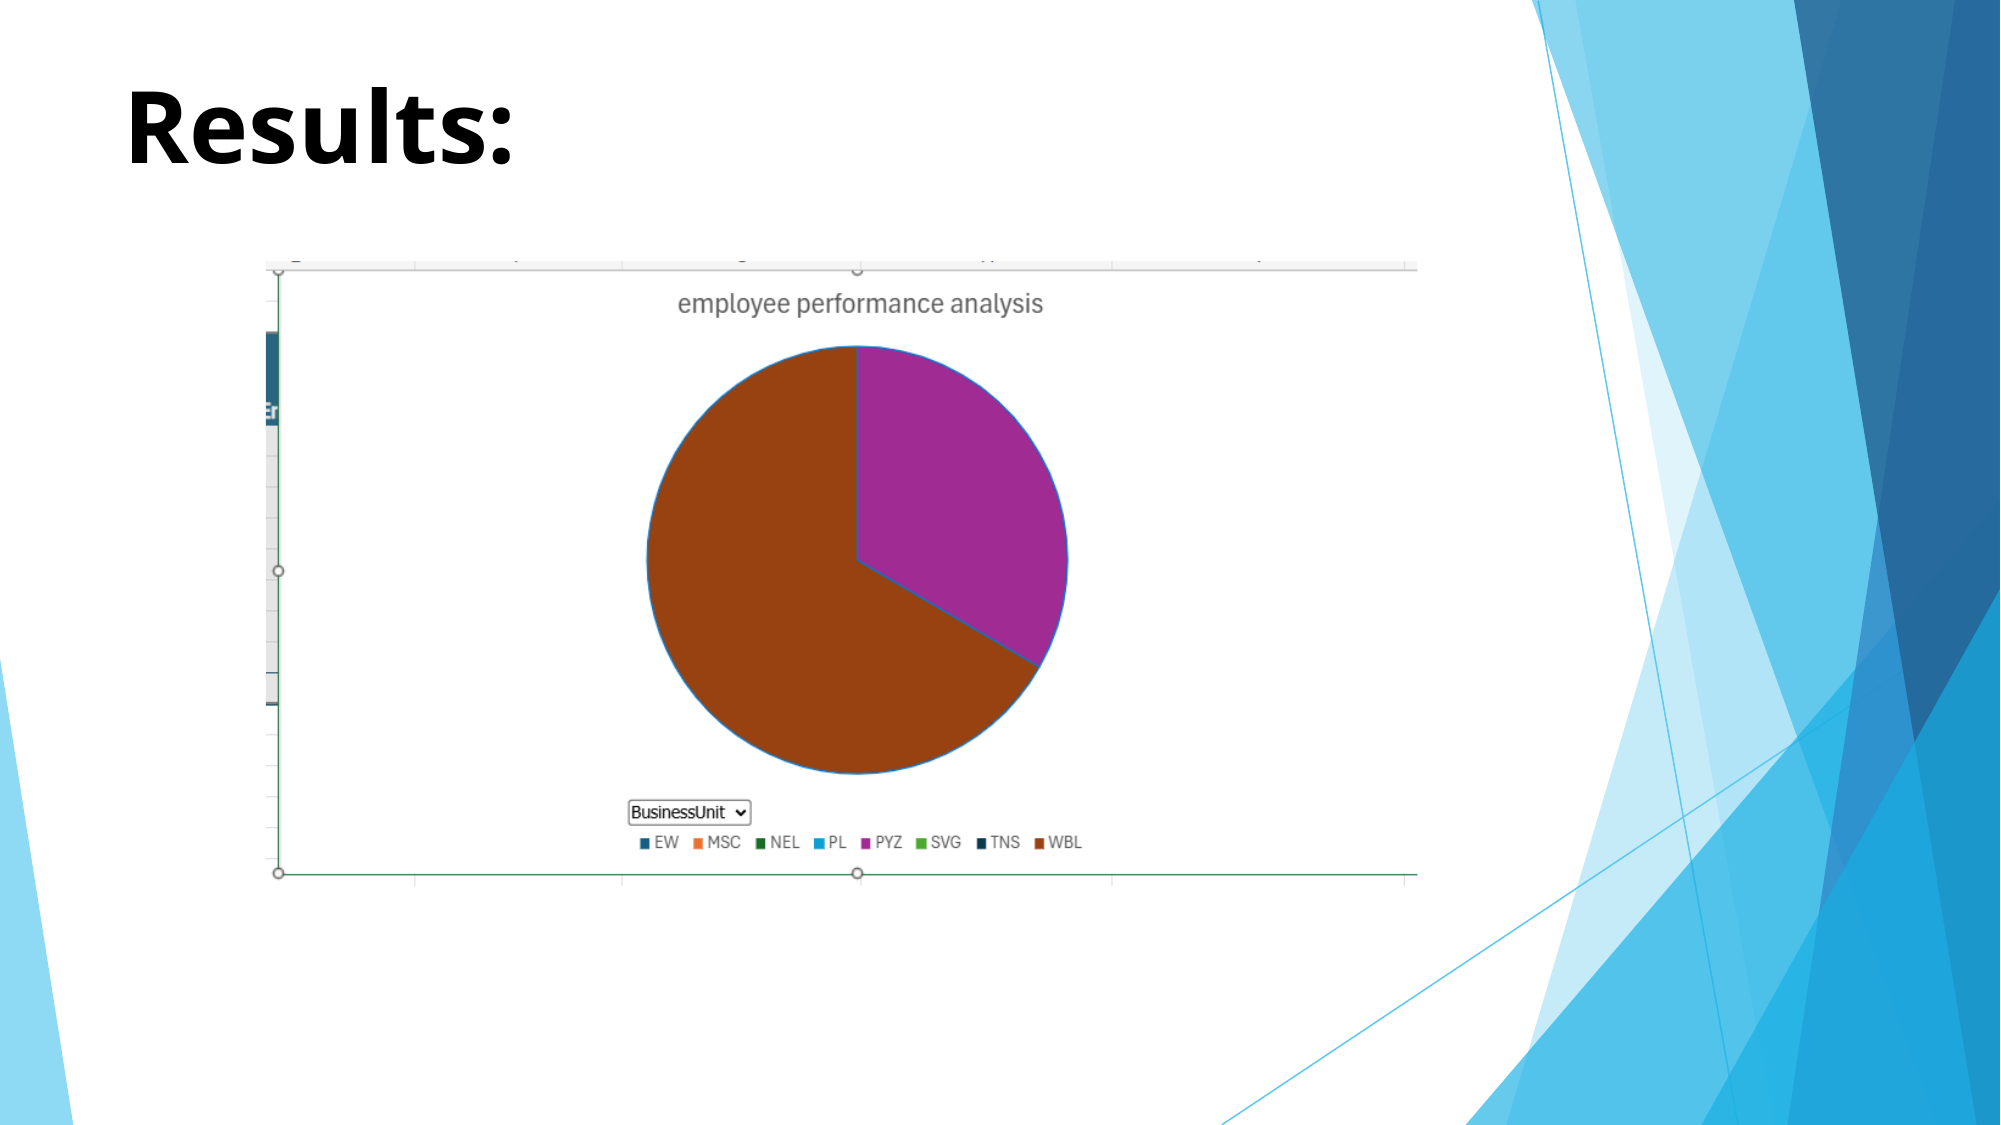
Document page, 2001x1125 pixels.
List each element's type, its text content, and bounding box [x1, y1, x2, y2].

title Results: [123, 63, 1876, 188]
picture [265, 261, 1418, 887]
